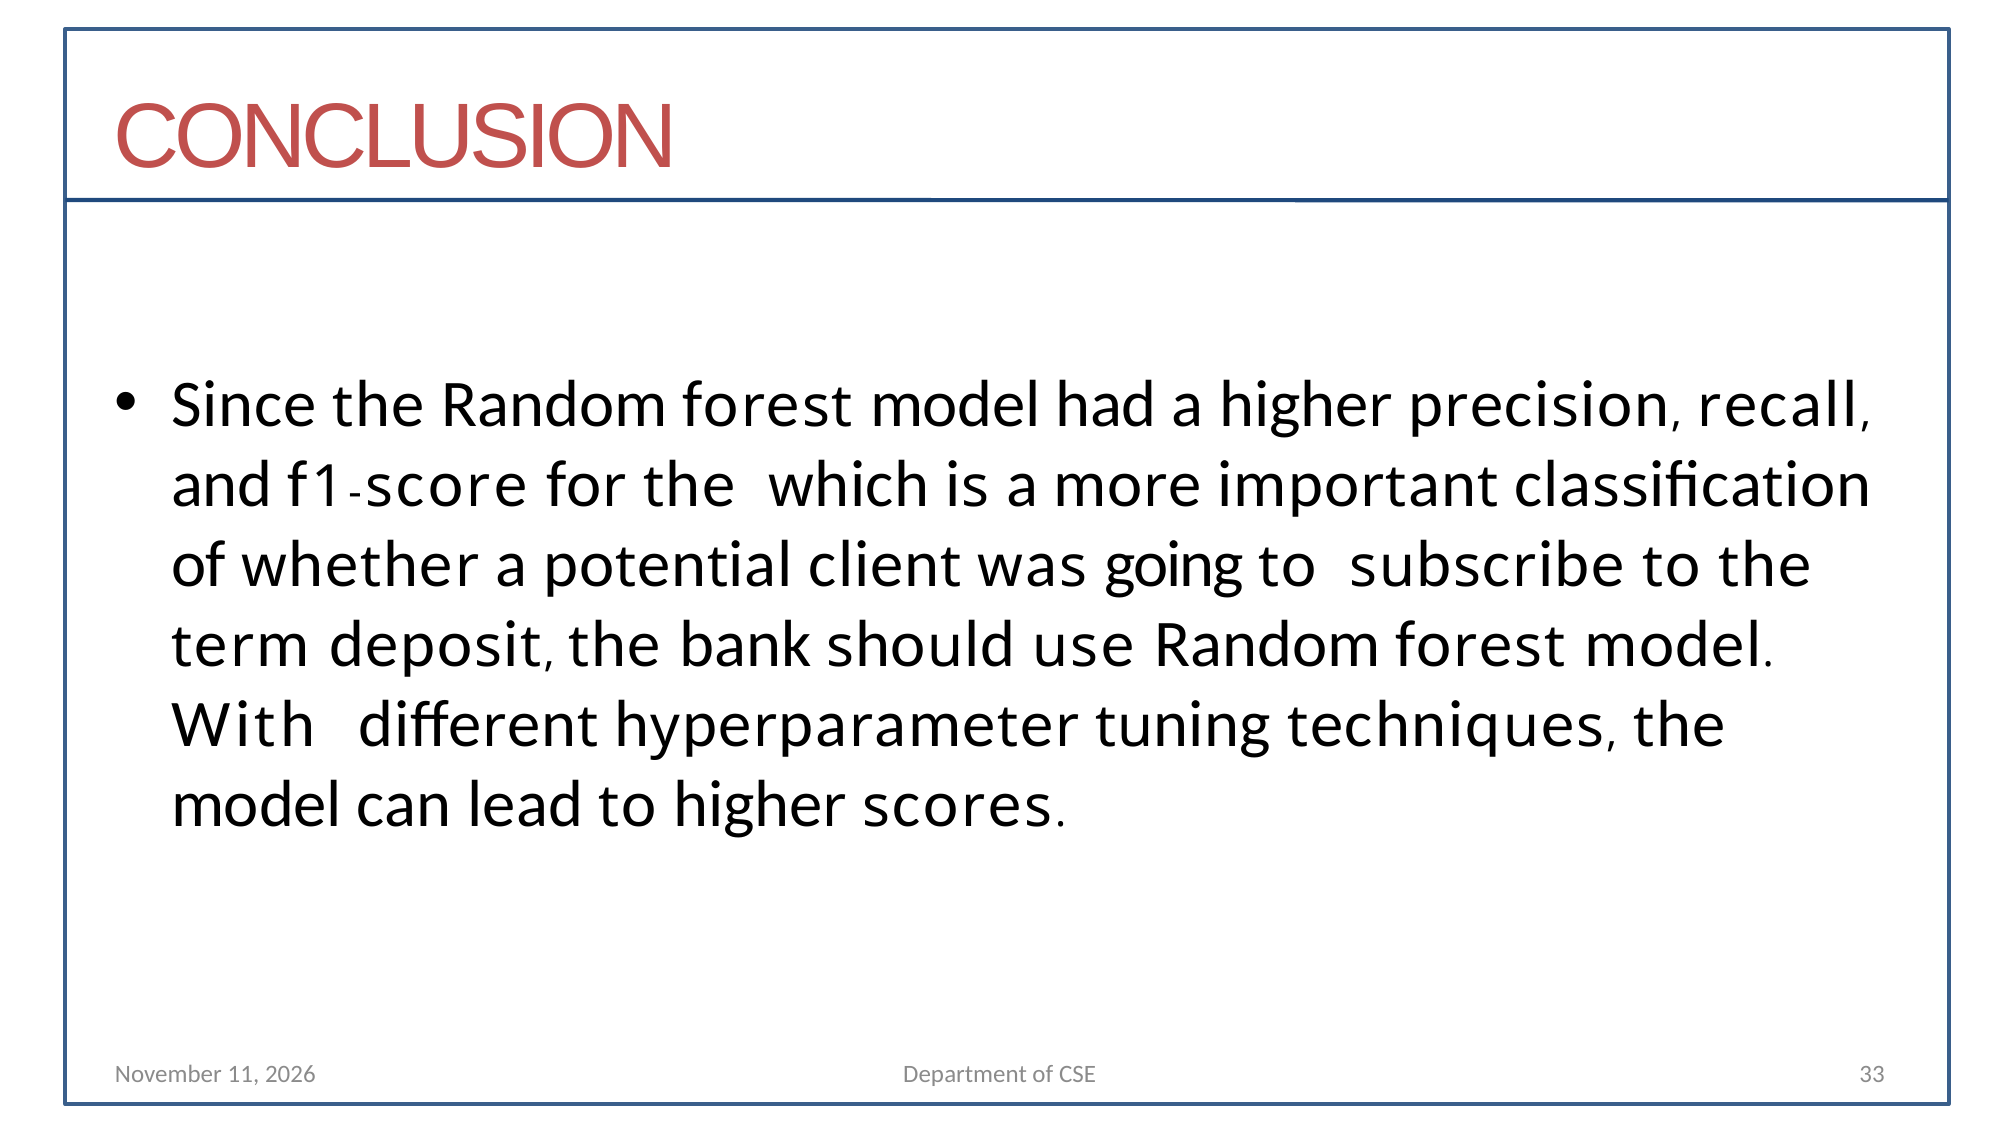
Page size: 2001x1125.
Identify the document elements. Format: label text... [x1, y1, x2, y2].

list Since the Random forest model had a higher precision, recall, and f1-score for the which is a more important classification of whether a potential client was going to subscribe to the term deposit, the bank should use Random forest model. With different hyperparameter tuning techniques, the model can lead to higher scores. [99, 352, 1900, 1005]
footer Department of CSE [683, 1042, 1317, 1103]
slide_number 33 [1433, 1042, 1900, 1103]
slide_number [99, 1042, 567, 1103]
title CONCLUSION [65, 37, 727, 225]
